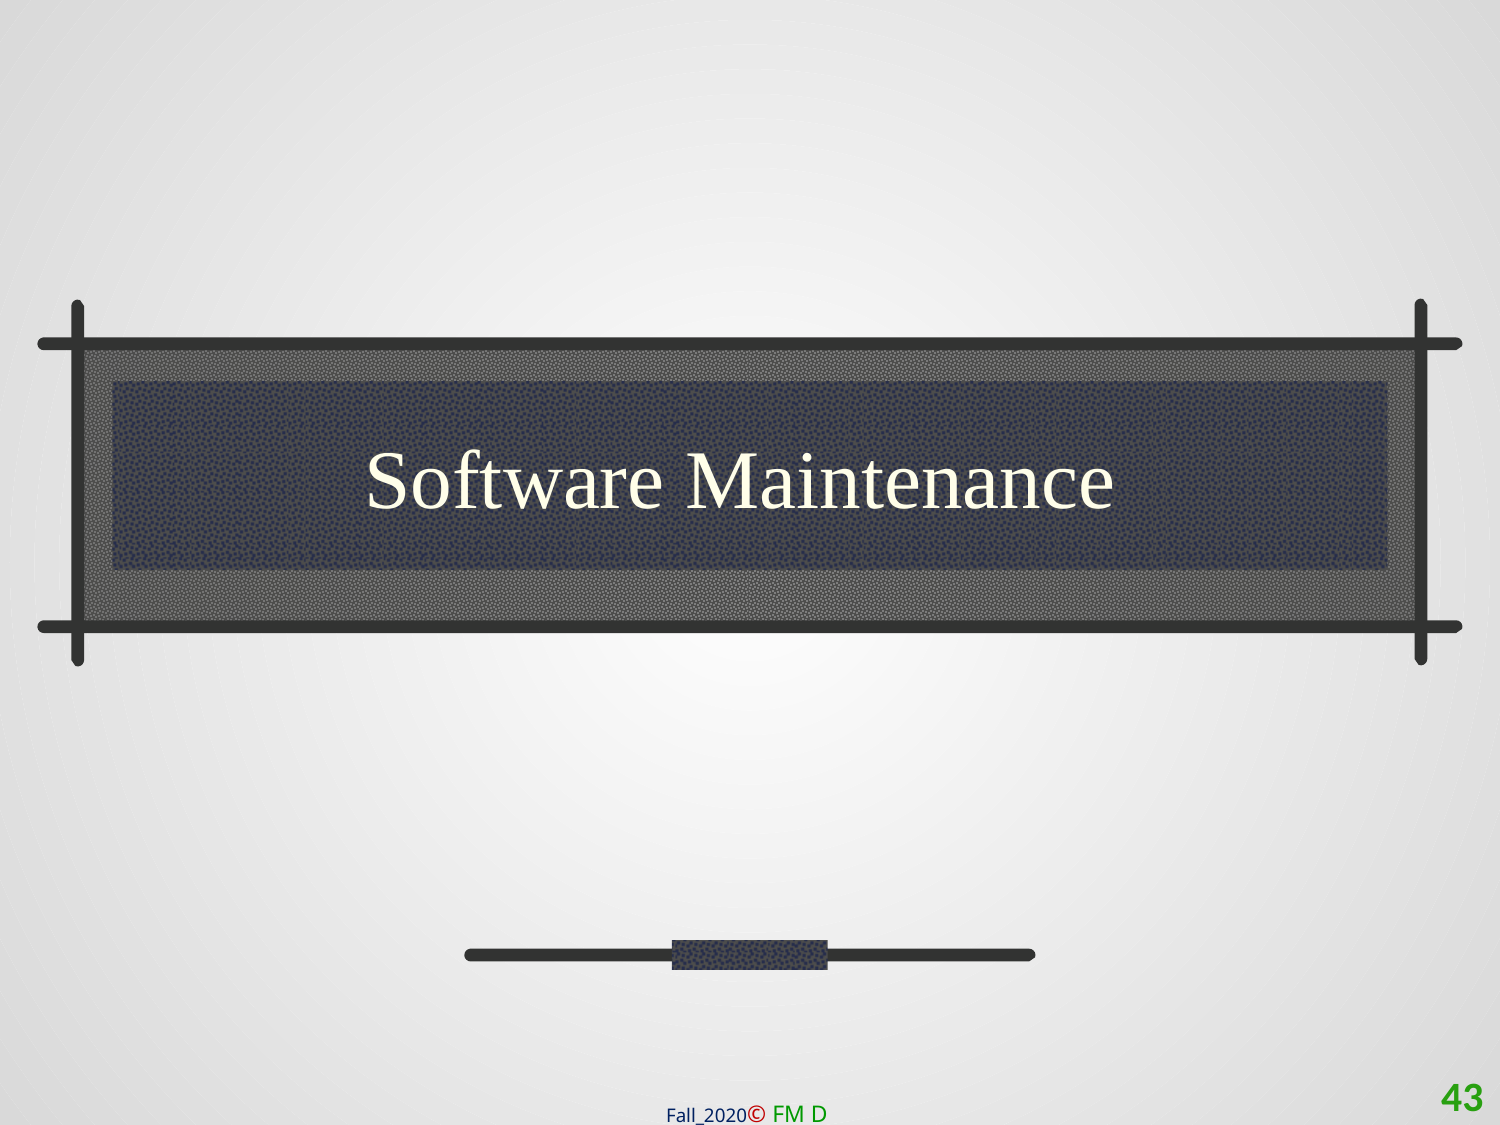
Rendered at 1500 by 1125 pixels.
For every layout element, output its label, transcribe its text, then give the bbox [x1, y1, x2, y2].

slide_number 43 [1148, 1065, 1499, 1125]
text_box [464, 948, 671, 962]
text_box [1414, 298, 1428, 666]
text_box [85, 351, 1414, 620]
text_box [85, 620, 1414, 634]
text_box [37, 620, 71, 634]
text_box Software Maintenance [279, 429, 1220, 526]
text_box [671, 940, 828, 970]
text_box [71, 299, 85, 667]
text_box [1428, 620, 1463, 634]
text_box [828, 948, 1036, 962]
text_box [37, 337, 71, 351]
text_box [1428, 337, 1463, 351]
text_box [112, 381, 1388, 570]
text_box [85, 337, 1414, 351]
